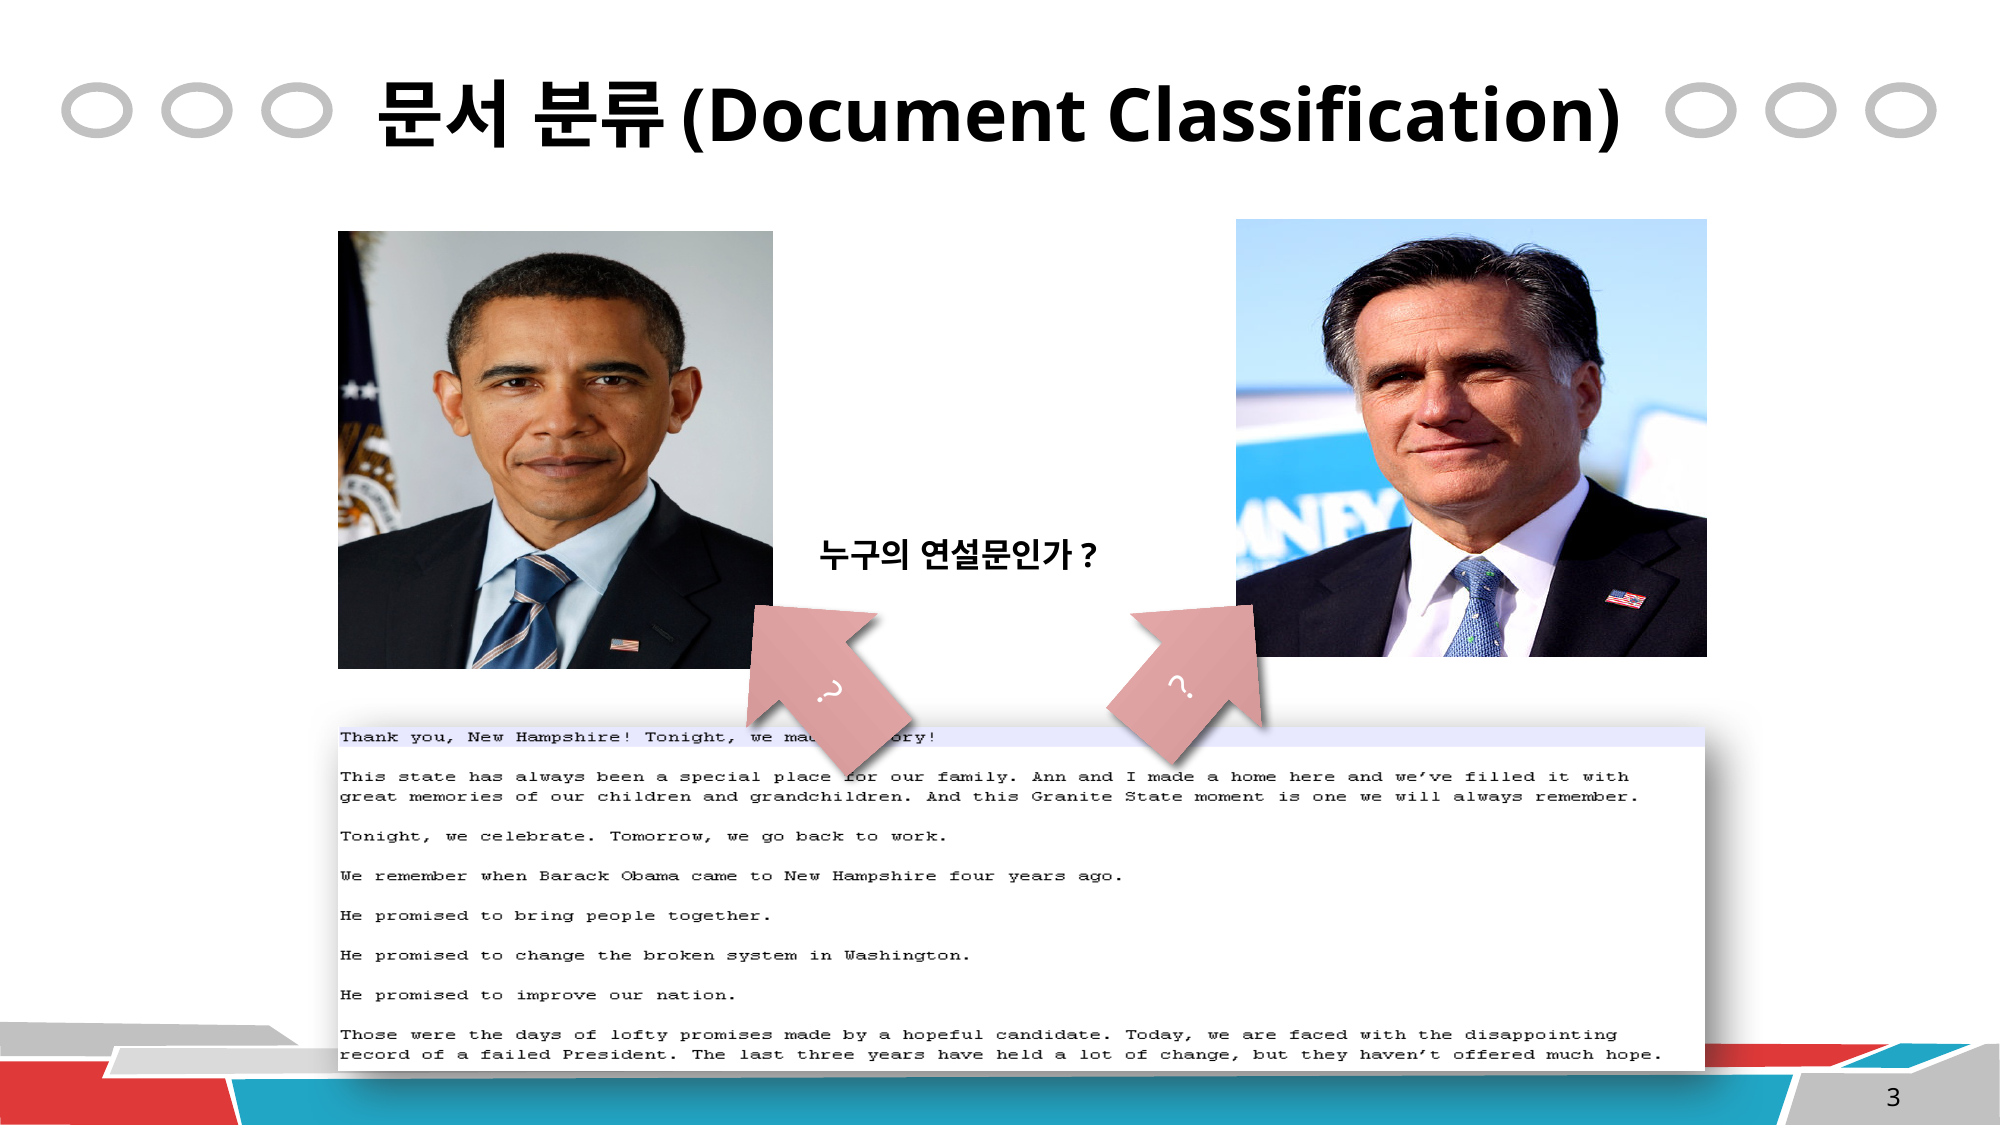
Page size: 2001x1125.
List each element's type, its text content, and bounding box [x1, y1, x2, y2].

title 문서 분류(Document Classification) [350, 18, 1650, 206]
text_box 누구의 연설문인가? [805, 527, 1112, 582]
text_box ? [1106, 606, 1262, 727]
slide_number 3 [1816, 1080, 1916, 1118]
picture [1235, 219, 1707, 658]
text_box ? [746, 606, 912, 727]
picture [338, 727, 1705, 1071]
picture [338, 231, 773, 670]
